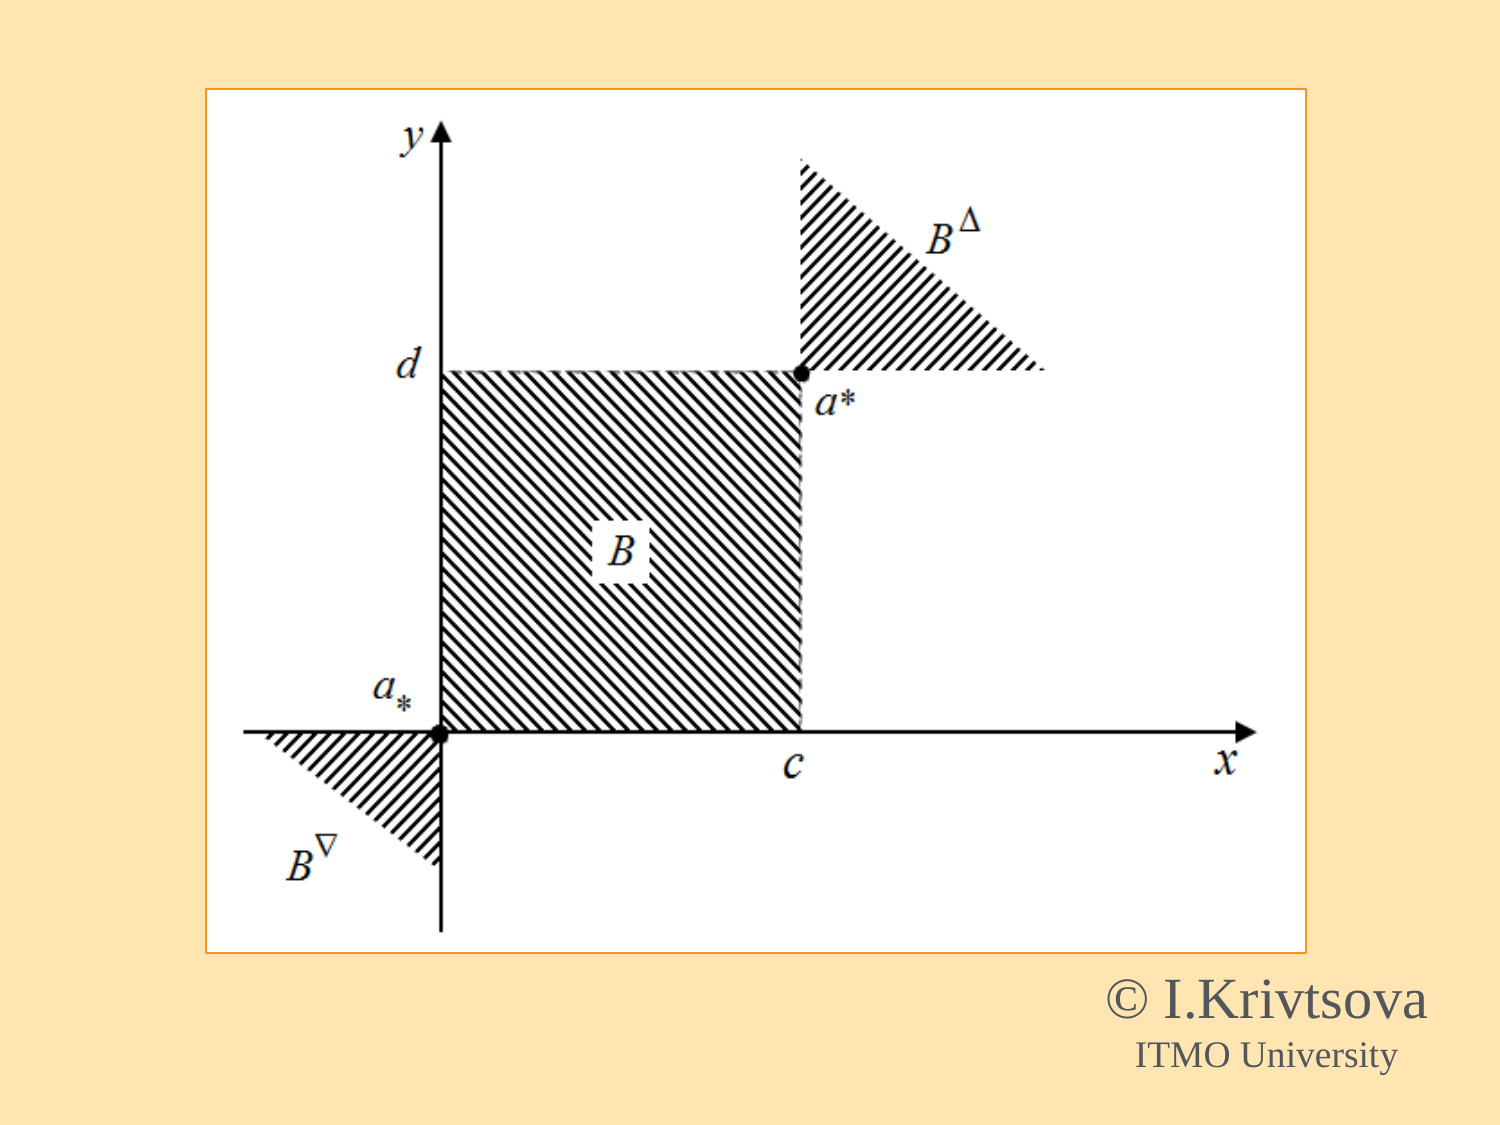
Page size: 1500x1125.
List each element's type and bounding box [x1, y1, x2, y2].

picture [206, 89, 1306, 953]
